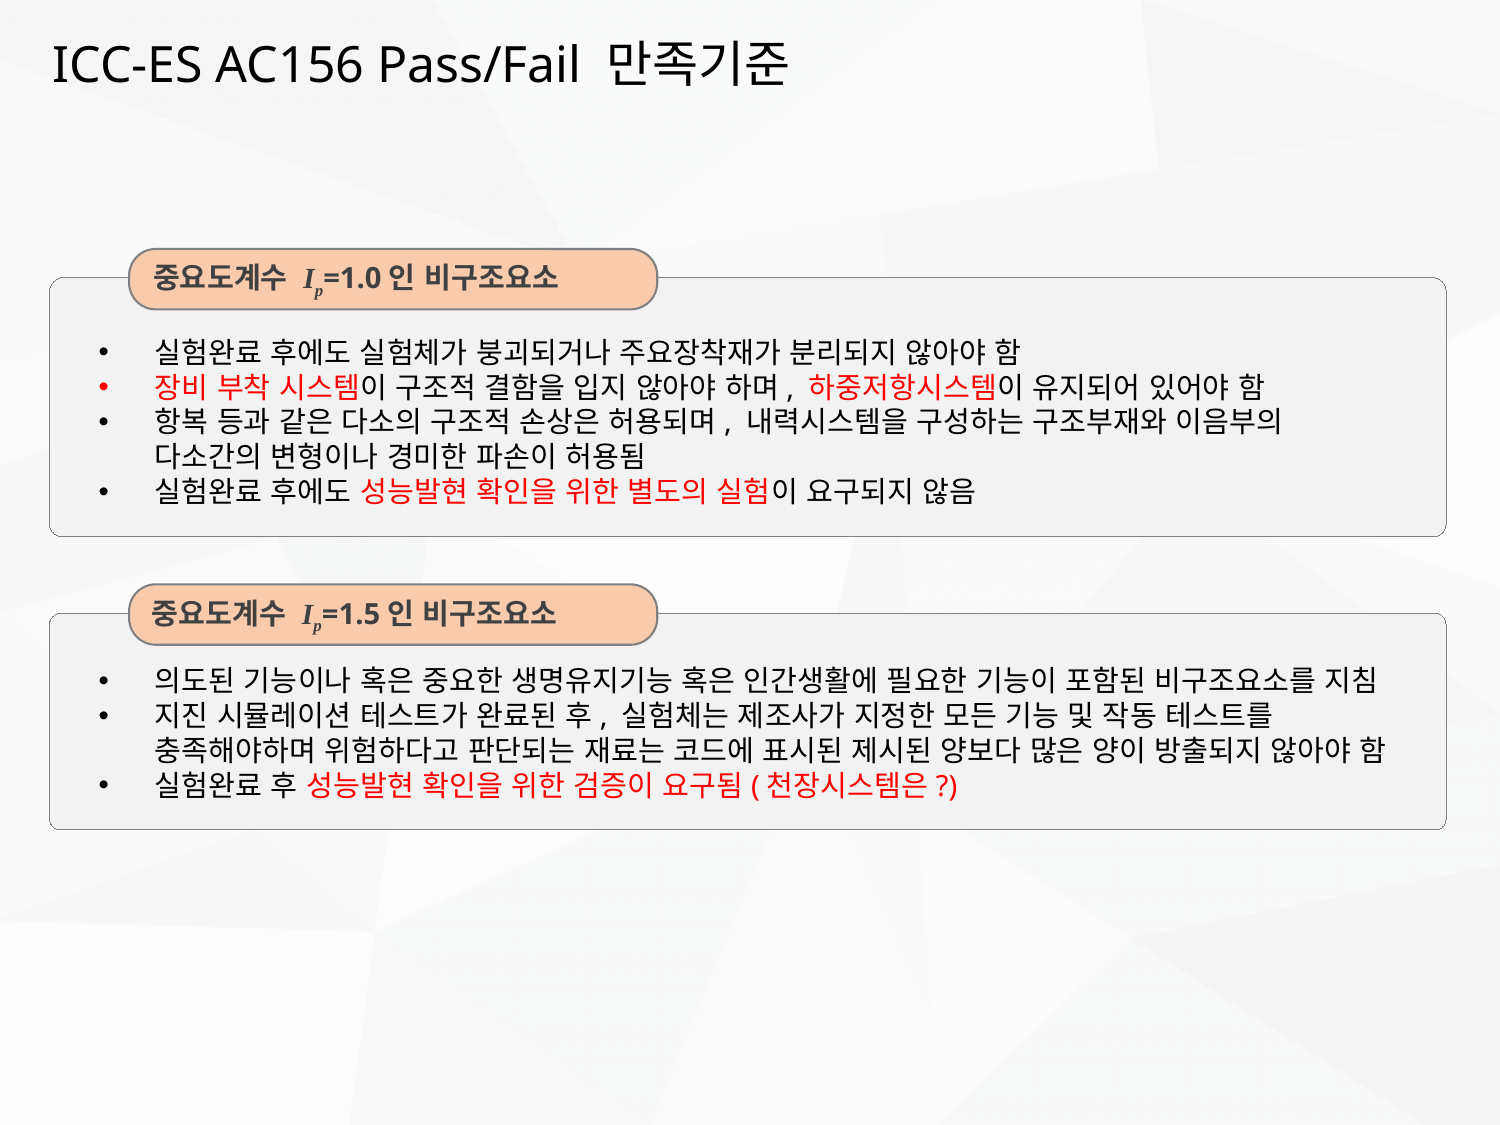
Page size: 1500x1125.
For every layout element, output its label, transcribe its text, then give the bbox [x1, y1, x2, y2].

text_box 실험완료 후에도 실험체가 붕괴되거나 주요장착재가 분리되지 않아야 함 장비 부착 시스템이 구조적 결함을 입지 않아야 하며, 하중저항시스템이 유지되어 있어야 함 항복 등과 같은 다소의 구조적 손상은 허용되며, 내력시스템을 구성하는 구조부재와 이음부의 다소간의 변형이나 경미한 파손이 허용됨 실험완료 후에도 성능발현 확인을 위한 별도의 실험이 요구되지 않음 [83, 326, 1413, 517]
text_box 중요도계수 Ip=1.5인 비구조요소 [136, 587, 573, 643]
text_box [128, 254, 138, 304]
text_box [141, 583, 659, 646]
text_box [49, 277, 1447, 537]
text_box [49, 613, 1447, 830]
text_box 의도된 기능이나 혹은 중요한 생명유지기능 혹은 인간생활에 필요한 기능이 포함된 비구조요소를 지침 지진 시뮬레이션 테스트가 완료된 후, 실험체는 제조사가 지정한 모든 기능 및 작동 테스트를 충족해야하며 위험하다고 판단되는 재료는 코드에 표시된 제시된 양보다 많은 양이 방출되지 않아야 함 실험완료 후 성능발현 확인을 위한 검증이 요구됨(천장시스템은?) [83, 654, 1413, 810]
title ICC-ES AC156 Pass/Fail 만족기준 [37, 18, 1462, 114]
text_box [128, 591, 136, 638]
text_box [141, 247, 659, 311]
text_box 중요도계수 Ip=1.0인 비구조요소 [138, 252, 574, 307]
